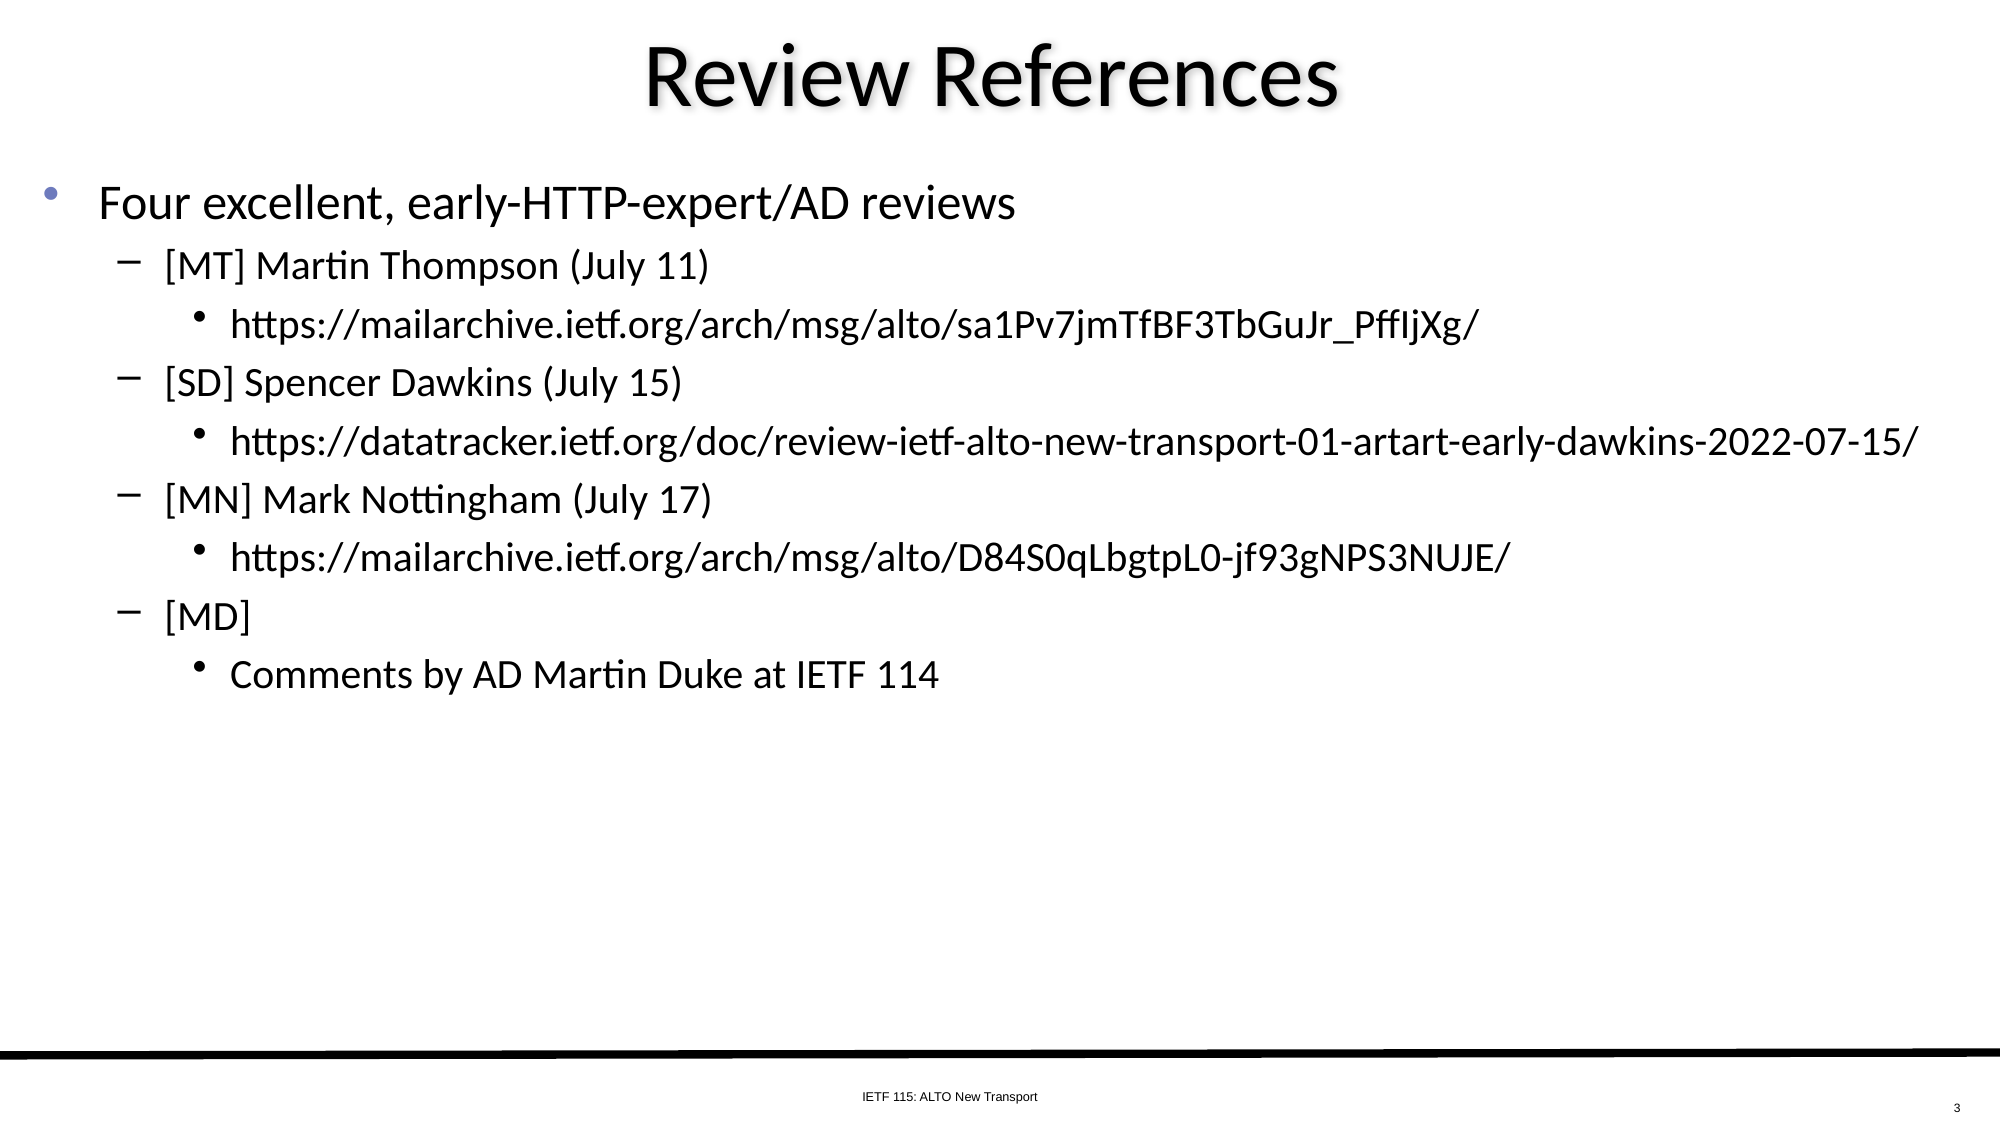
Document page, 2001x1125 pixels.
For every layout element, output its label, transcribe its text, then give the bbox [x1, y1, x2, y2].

title Review References [55, 13, 1930, 127]
list Four excellent, early-HTTP-expert/AD reviews [MT] Martin Thompson (July 11) https://mailarchive.ietf.org/arch/msg/alto/sa1Pv7jmTfBF3TbGuJr_PffIjXg/ [SD] Spencer Dawkins (July 15) https://datatracker.ietf.org/doc/review-ietf-alto-new-transport-01-artart-early-dawkins-2022-07-15/ [MN] Mark Nottingham (July 17) https://mailarchive.ietf.org/arch/msg/alto/D84S0qLbgtpL0-jf93gNPS3NUJE/ [MD] Comments by AD Martin Duke at IETF 114 [27, 162, 1965, 1038]
